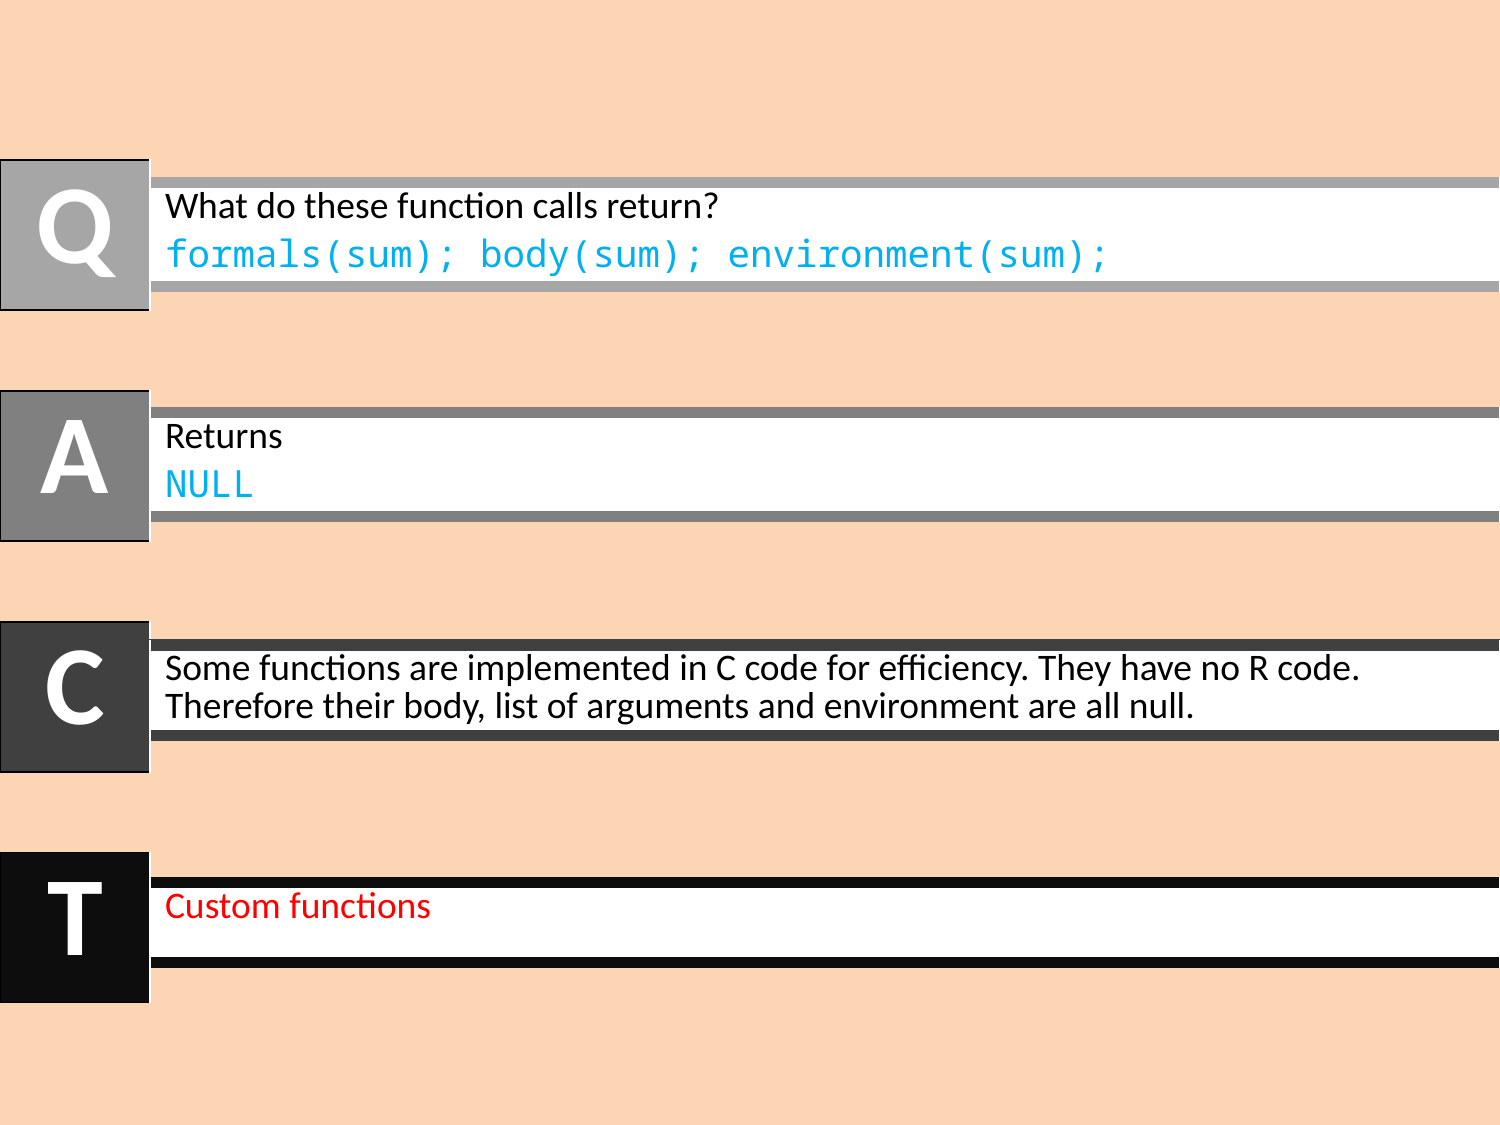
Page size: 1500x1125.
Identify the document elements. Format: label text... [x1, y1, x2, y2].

table_header Q [1, 161, 149, 309]
table_header T [1, 853, 149, 1002]
table_header Returns NULL [151, 418, 1499, 511]
table_header What do these function calls return? formals(sum); body(sum); environment(sum); [151, 188, 1499, 281]
table_header Some functions are implemented in C code for efficiency. They have no R code. Therefore their body, list of arguments and environment are all null. [151, 651, 1499, 730]
table_header Custom functions [151, 888, 1499, 957]
table_header A [1, 392, 149, 540]
table_header C [1, 623, 149, 771]
